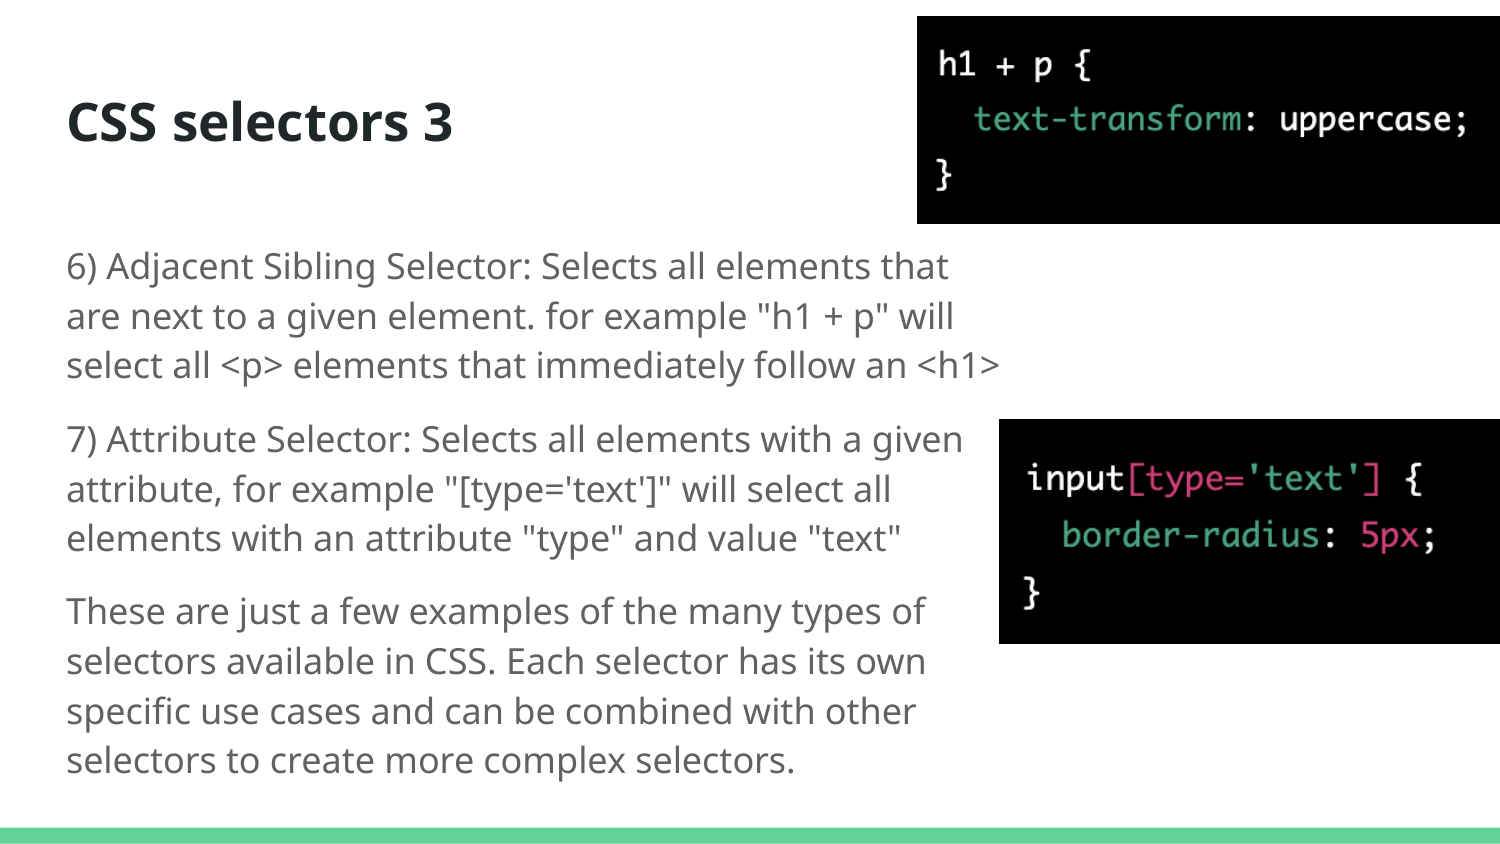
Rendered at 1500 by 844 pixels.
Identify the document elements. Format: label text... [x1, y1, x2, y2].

list 6) Adjacent Sibling Selector: Selects all elements that are next to a given element. for example "h1 + p" will select all <p> elements that immediately follow an <h1> 7) Attribute Selector: Selects all elements with a given attribute, for example "[type='text']" will select all elements with an attribute "type" and value "text" These are just a few examples of the many types of selectors available in CSS. Each selector has its own specific use cases and can be combined with other selectors to create more complex selectors. [51, 222, 1017, 842]
picture [916, 16, 1500, 224]
title CSS selectors 3 [51, 72, 911, 167]
picture [999, 419, 1500, 645]
